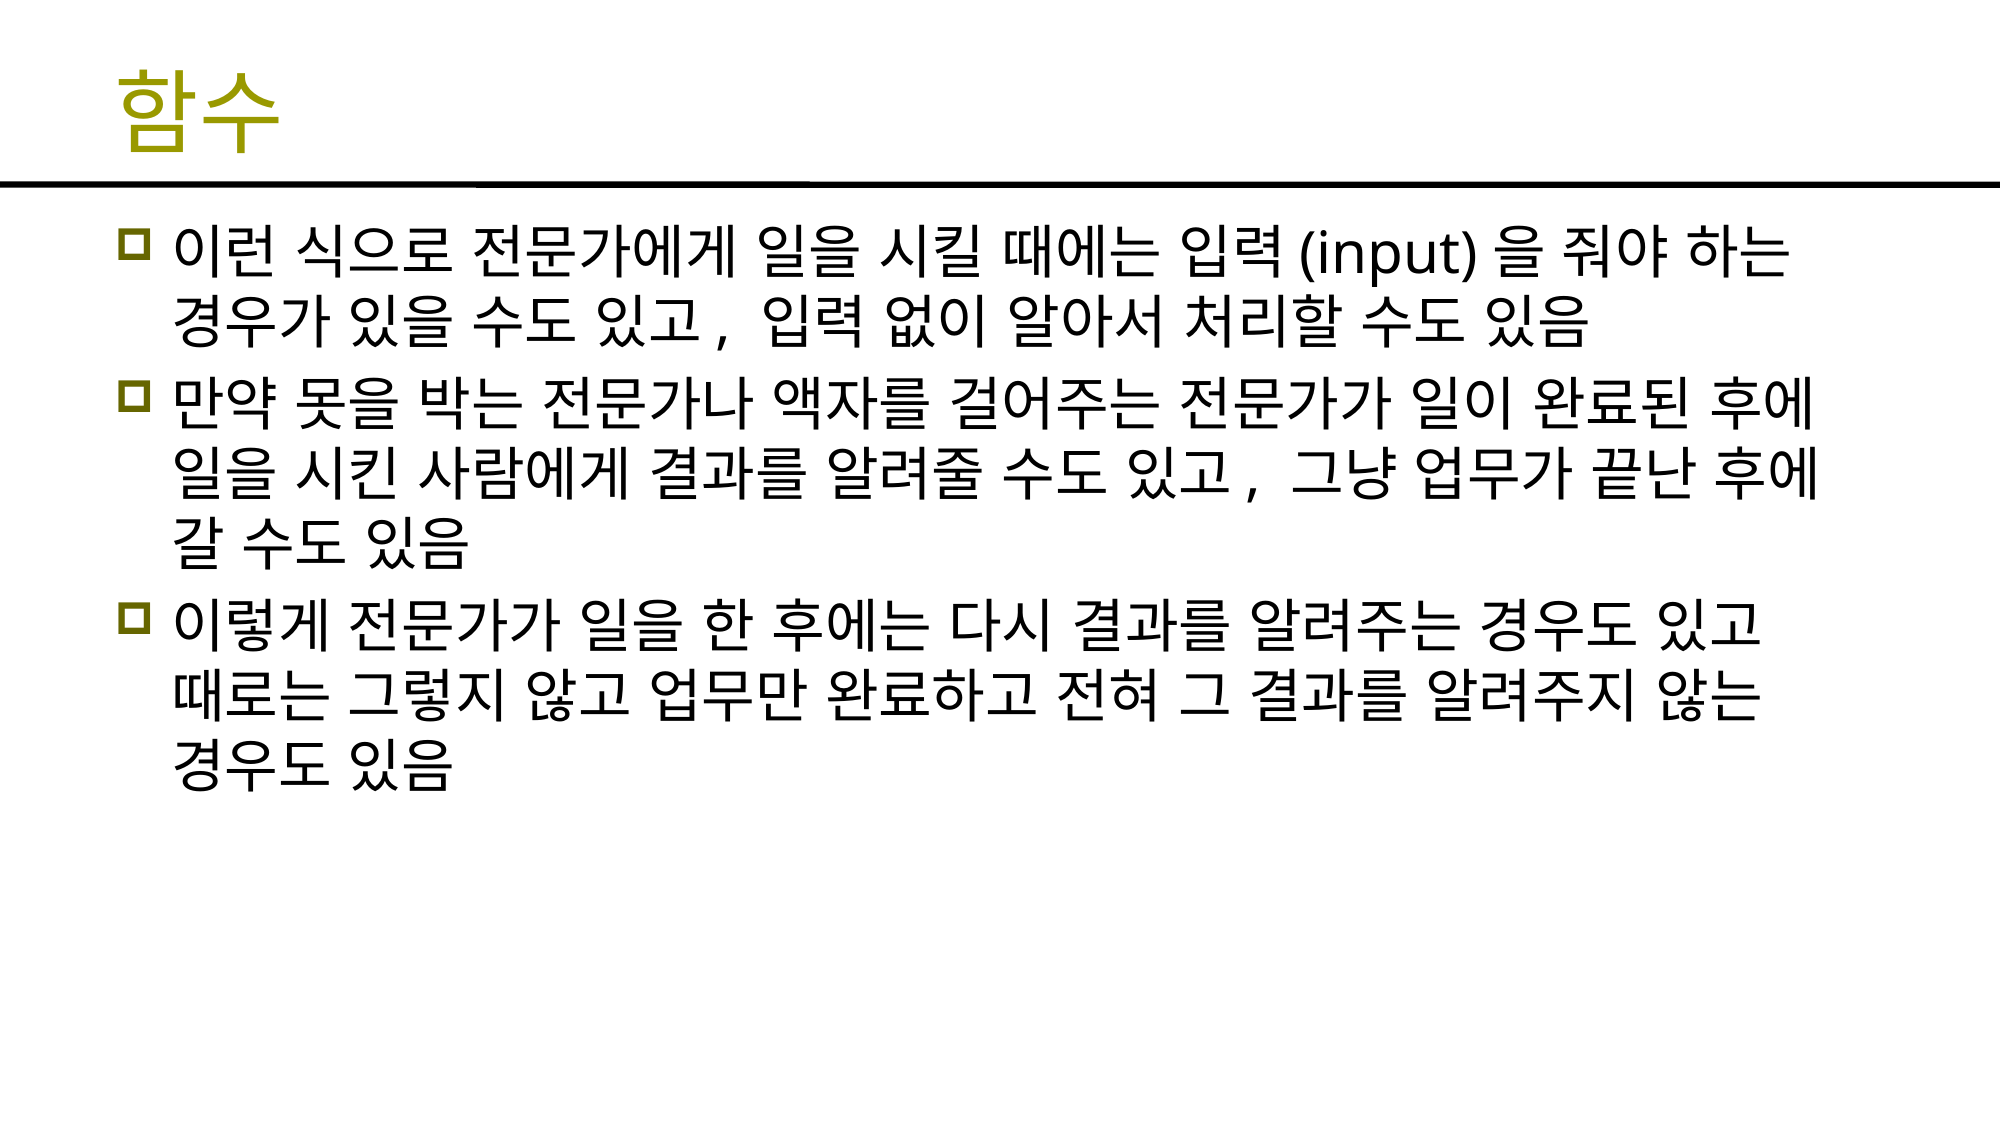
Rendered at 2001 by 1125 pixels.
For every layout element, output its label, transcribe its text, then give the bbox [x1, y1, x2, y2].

title 함수 [99, 45, 1900, 173]
list 이런 식으로 전문가에게 일을 시킬 때에는 입력(input)을 줘야 하는 경우가 있을 수도 있고, 입력 없이 알아서 처리할 수도 있음 만약 못을 박는 전문가나 액자를 걸어주는 전문가가 일이 완료된 후에 일을 시킨 사람에게 결과를 알려줄 수도 있고, 그냥 업무가 끝난 후에 갈 수도 있음 이렇게 전문가가 일을 한 후에는 다시 결과를 알려주는 경우도 있고 때로는 그렇지 않고 업무만 완료하고 전혀 그 결과를 알려주지 않는 경우도 있음 [99, 208, 1900, 1006]
